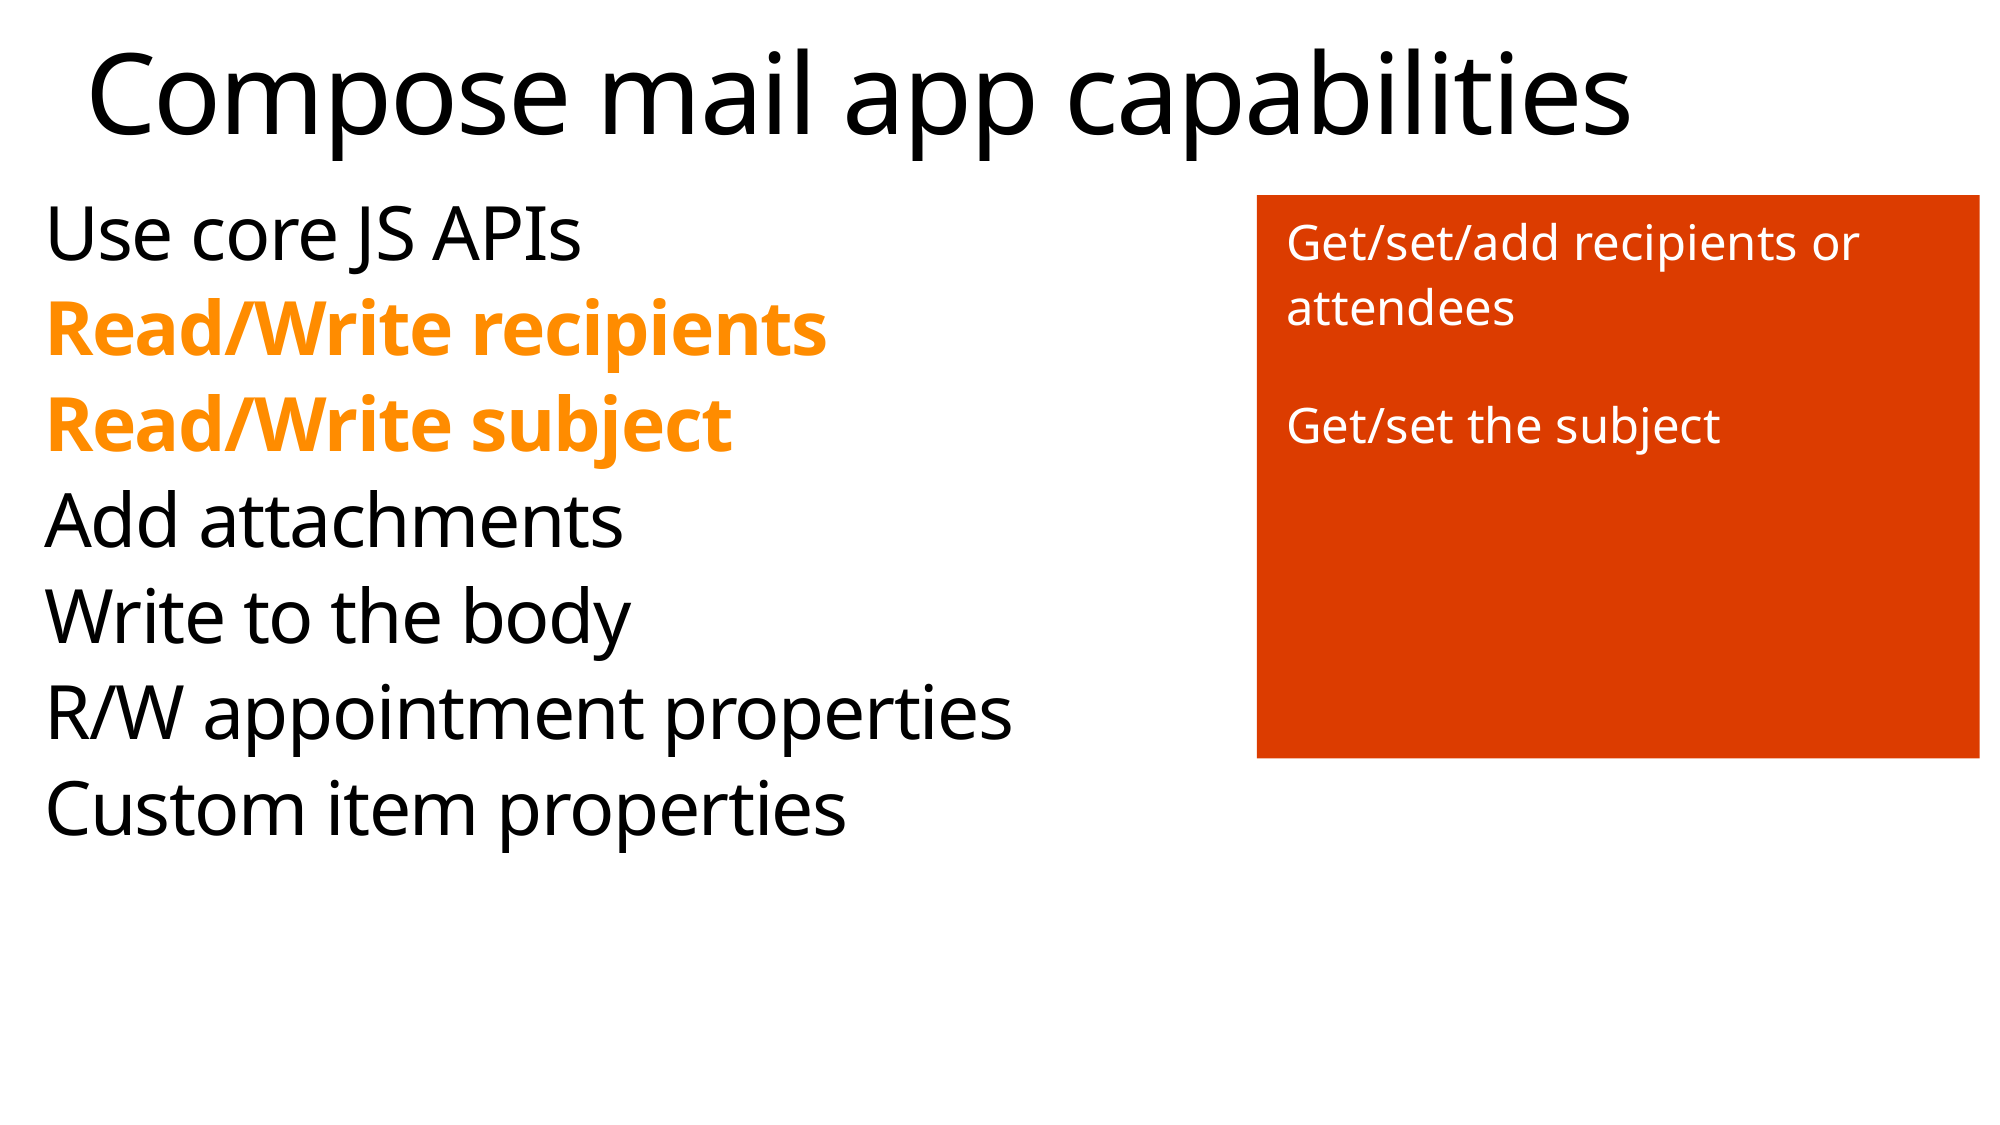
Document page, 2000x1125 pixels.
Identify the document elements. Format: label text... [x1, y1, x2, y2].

text_box Get/set/add recipients or attendees Get/set the subject [1256, 195, 1980, 478]
text_box [1256, 194, 1981, 759]
list Use core JS APIs Read/Write recipients Read/Write subject Add attachments Write to the body R/W appointment properties Custom item properties [44, 195, 1956, 968]
title Compose mail app capabilities [85, 37, 1914, 161]
